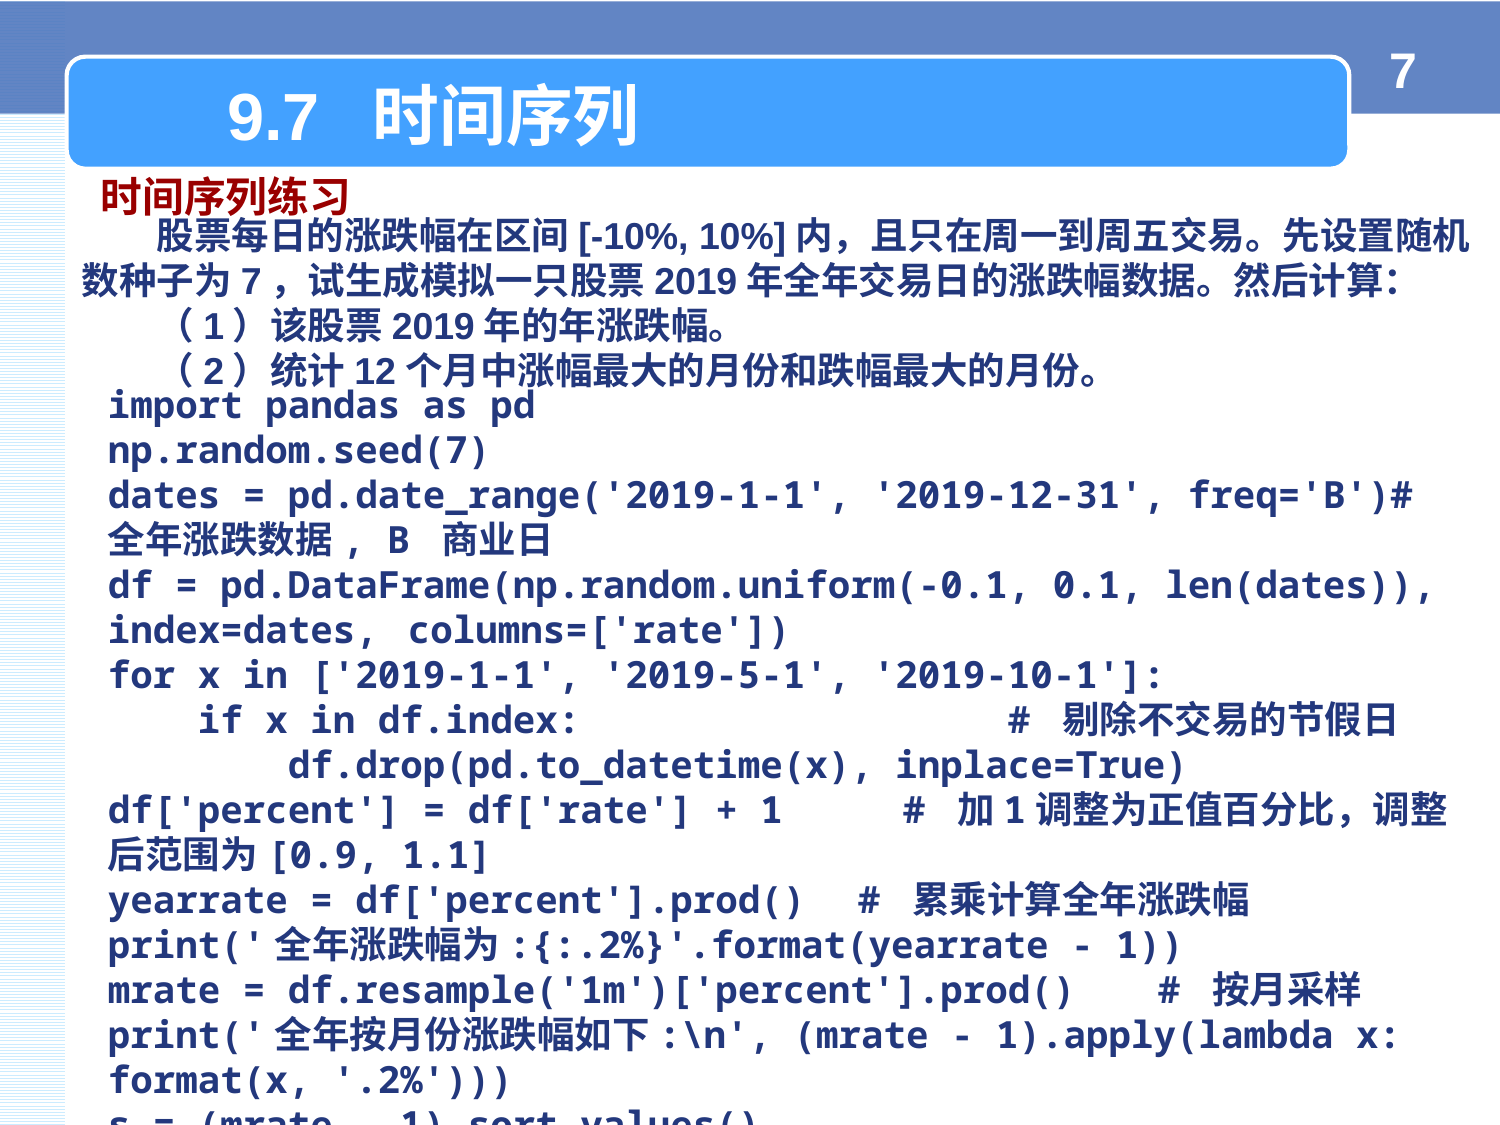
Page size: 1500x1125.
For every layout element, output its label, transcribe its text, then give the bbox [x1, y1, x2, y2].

text_box 9.7 时间序列 [212, 66, 1288, 161]
text_box import pandas as pd np.random.seed(7) dates = pd.date_range('2019-1-1', '2019-12-31', freq='B')# 全年涨跌数据, B 商业日 df = pd.DataFrame(np.random.uniform(-0.1, 0.1, len(dates)), index=dates, columns=['rate']) for x in ['2019-1-1', '2019-5-1', '2019-10-1']: if x in df.index: # 剔除不交易的节假日 df.drop(pd.to_datetime(x), inplace=True) df['percent'] = df['rate'] + 1 # 加1调整为正值百分比，调整后范围为[0.9, 1.1] yearrate = df['percent'].prod() # 累乘计算全年涨跌幅 print('全年涨跌幅为:{:.2%}'.format(yearrate - 1)) mrate = df.resample('1m')['percent'].prod() # 按月采样 print('全年按月份涨跌幅如下:\n', (mrate - 1).apply(lambda x: format(x, '.2%'))) s = (mrate - 1).sort_values() print('跌幅最大的月份是:', str(s.index[0])[:7]) print('涨幅最大的月份是:', str(s.index[-1])[:7]) [93, 373, 1471, 1125]
text_box 时间序列练习 [85, 157, 913, 205]
text_box 股票每日的涨跌幅在区间[-10%, 10%]内，且只在周一到周五交易。先设置随机数种子为7，试生成模拟一只股票2019年全年交易日的涨跌幅数据。然后计算： （1）该股票2019年的年涨跌幅。 （2）统计12个月中涨幅最大的月份和跌幅最大的月份。 [67, 205, 1500, 400]
text_box 7 [1335, 31, 1472, 138]
